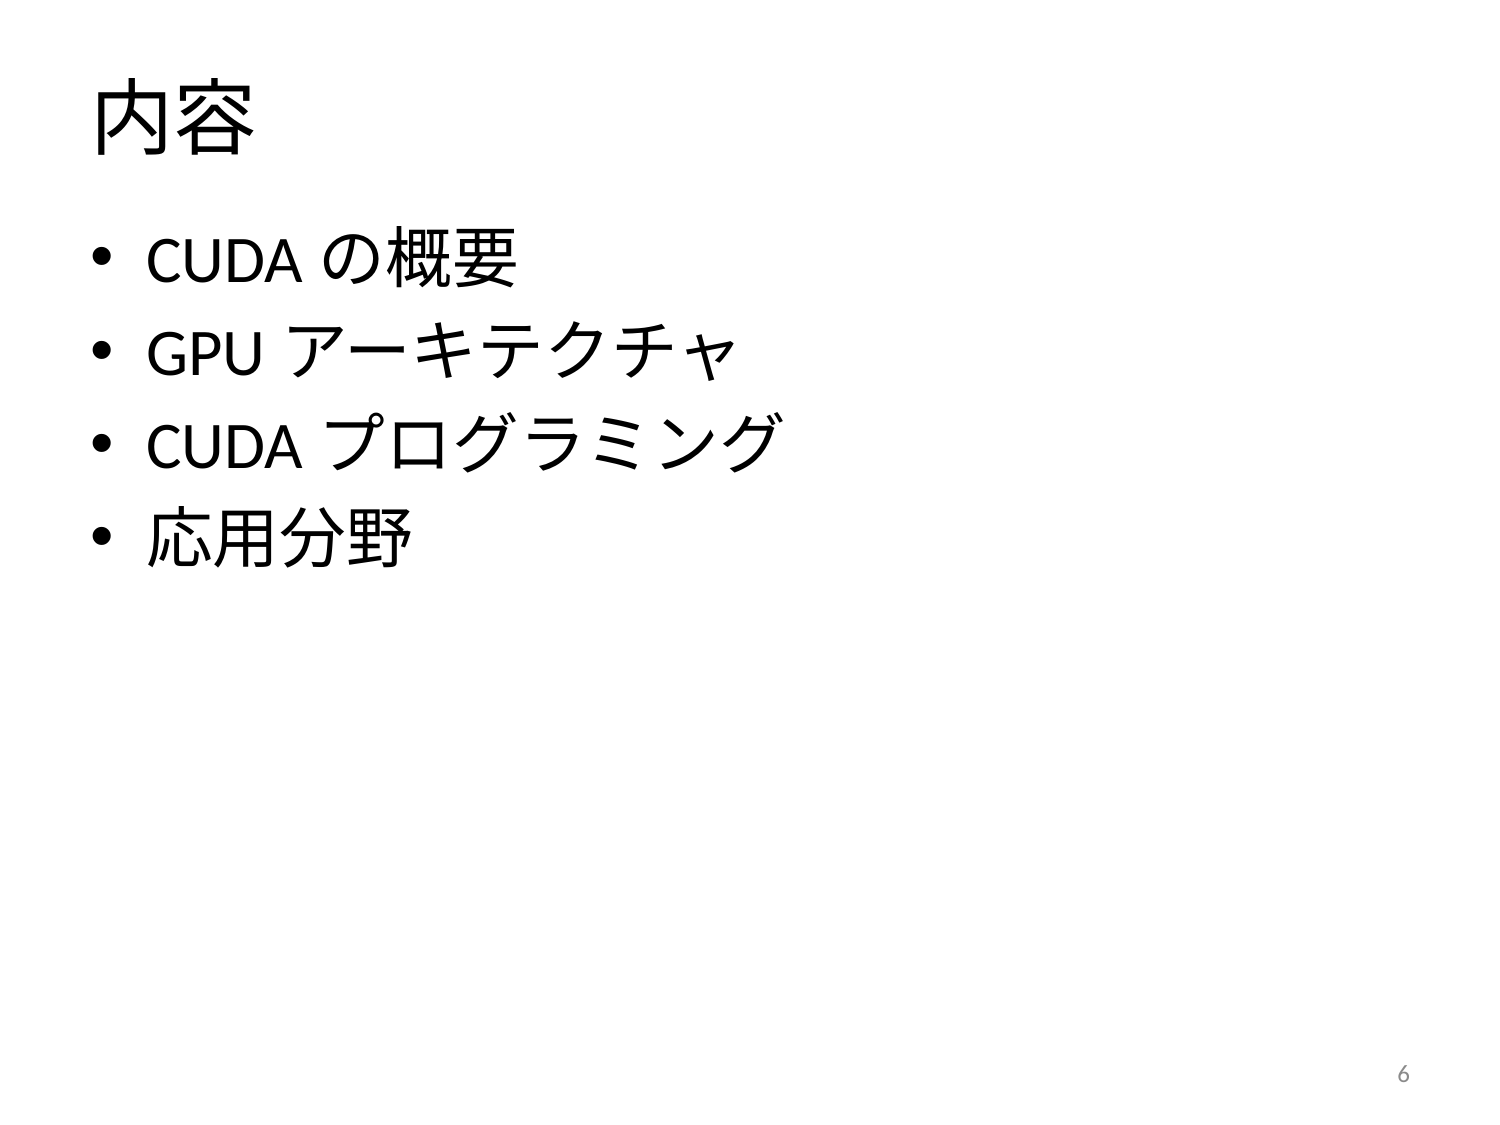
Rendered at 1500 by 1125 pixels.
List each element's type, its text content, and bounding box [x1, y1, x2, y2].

list CUDAの概要 GPUアーキテクチャ CUDAプログラミング 応用分野 [74, 207, 1426, 1036]
title 内容 [74, 44, 1426, 185]
slide_number 5 [1074, 1042, 1425, 1103]
